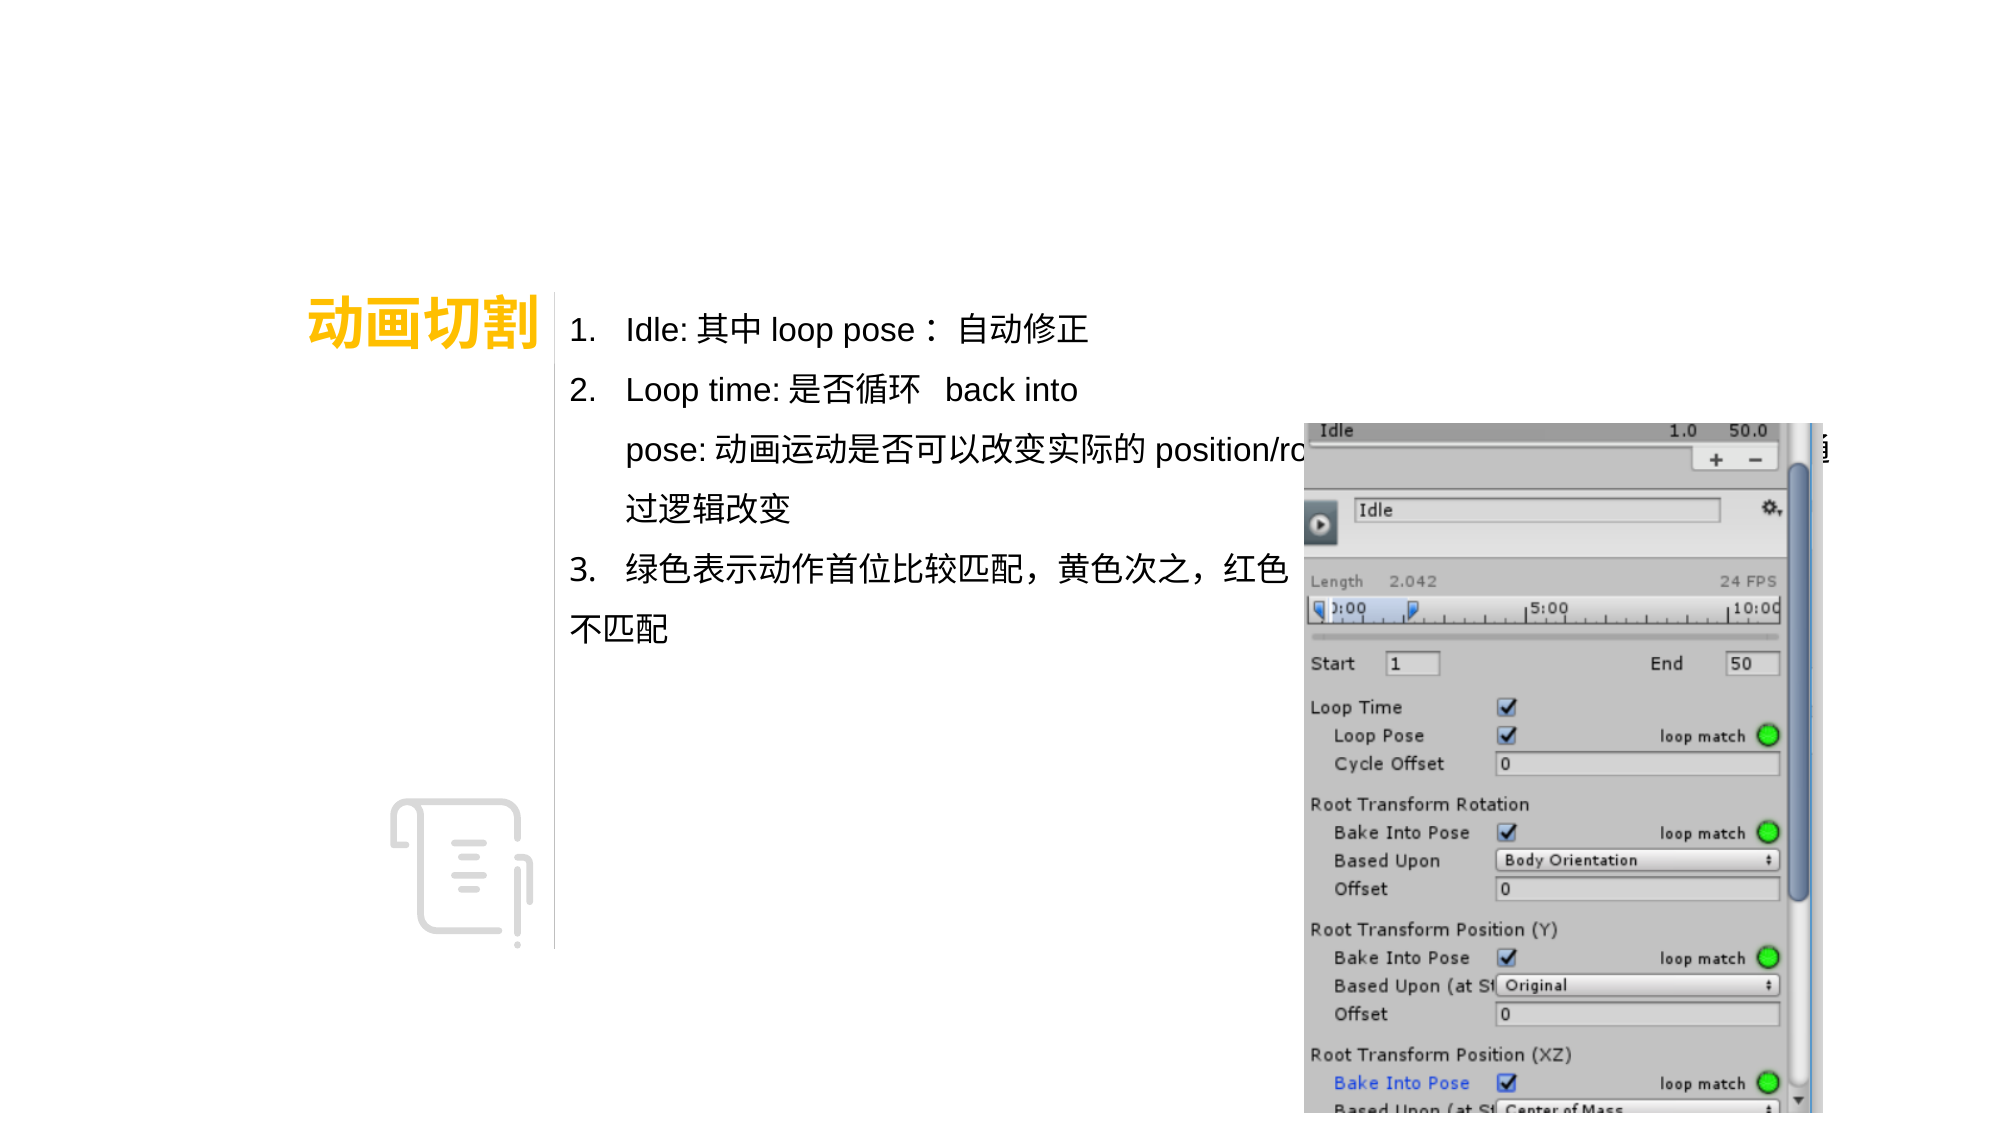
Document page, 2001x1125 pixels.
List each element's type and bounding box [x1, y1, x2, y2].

picture [1304, 423, 1823, 1113]
text_box [124, 278, 1869, 949]
